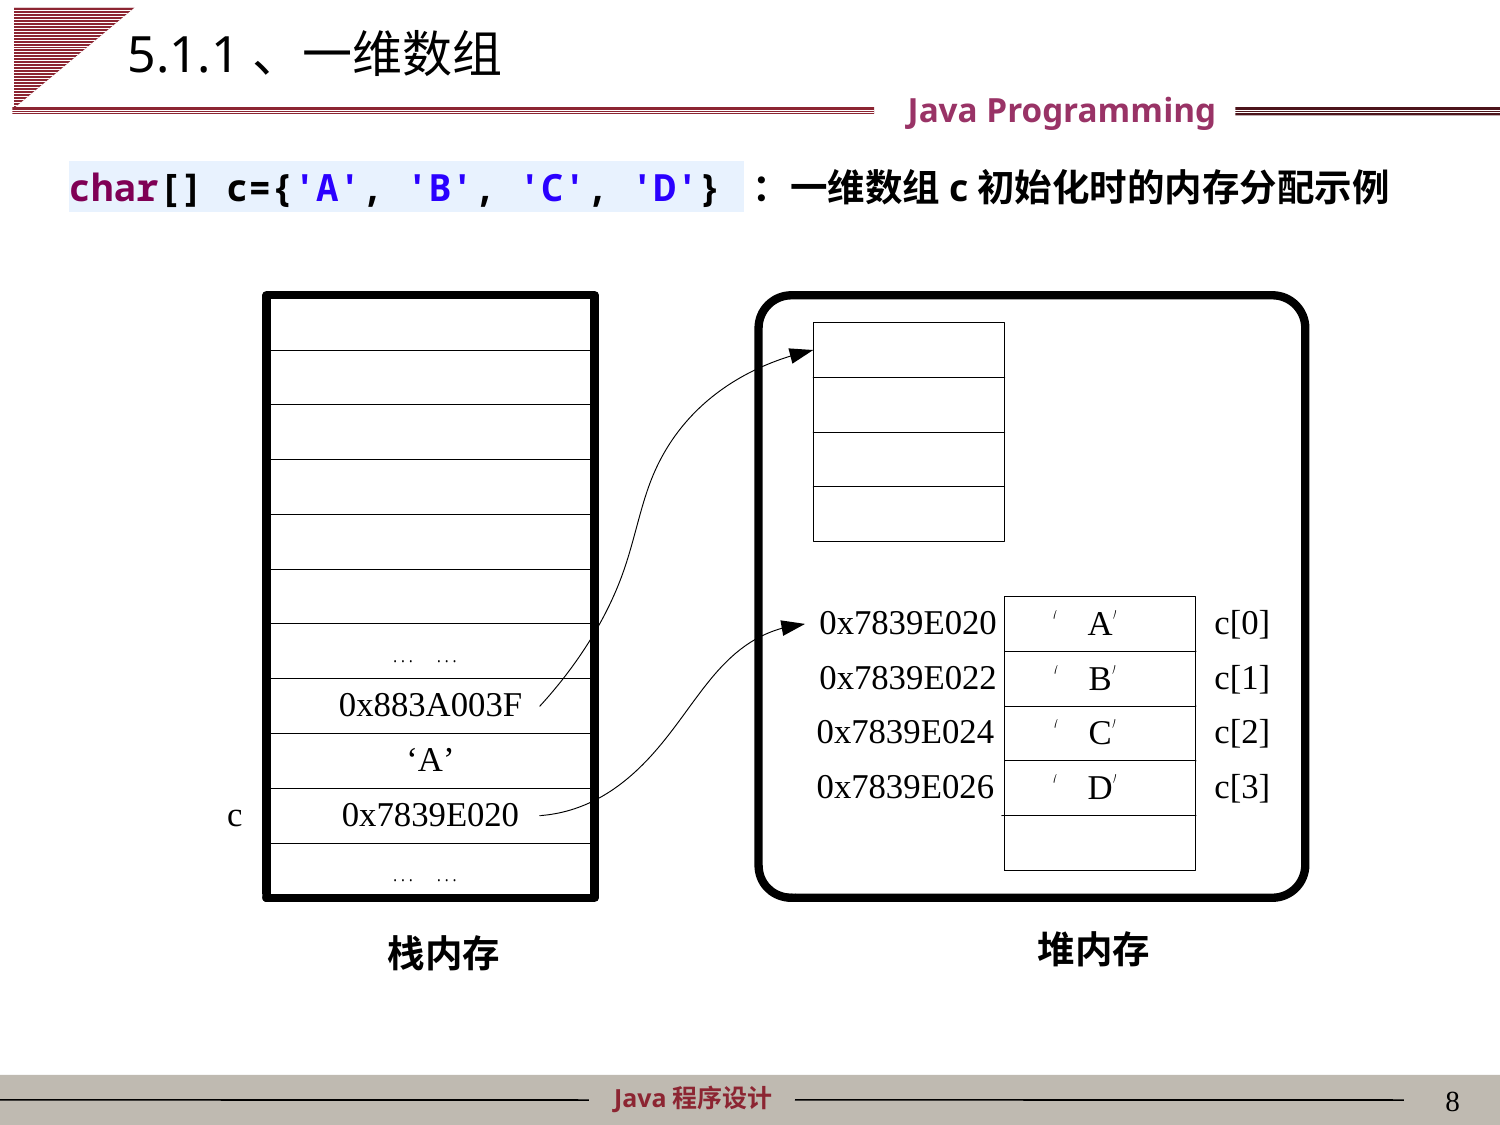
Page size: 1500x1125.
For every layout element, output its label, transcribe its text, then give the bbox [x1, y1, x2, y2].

picture [206, 282, 1317, 917]
text_box 栈内存 [373, 925, 516, 983]
title 5.1.1、一维数组 [112, 14, 1388, 90]
text_box char[] c={'A', 'B', 'C', 'D'} ：一维数组c初始化时的内存分配示例 [54, 156, 1414, 216]
text_box 堆内存 [1022, 925, 1166, 979]
